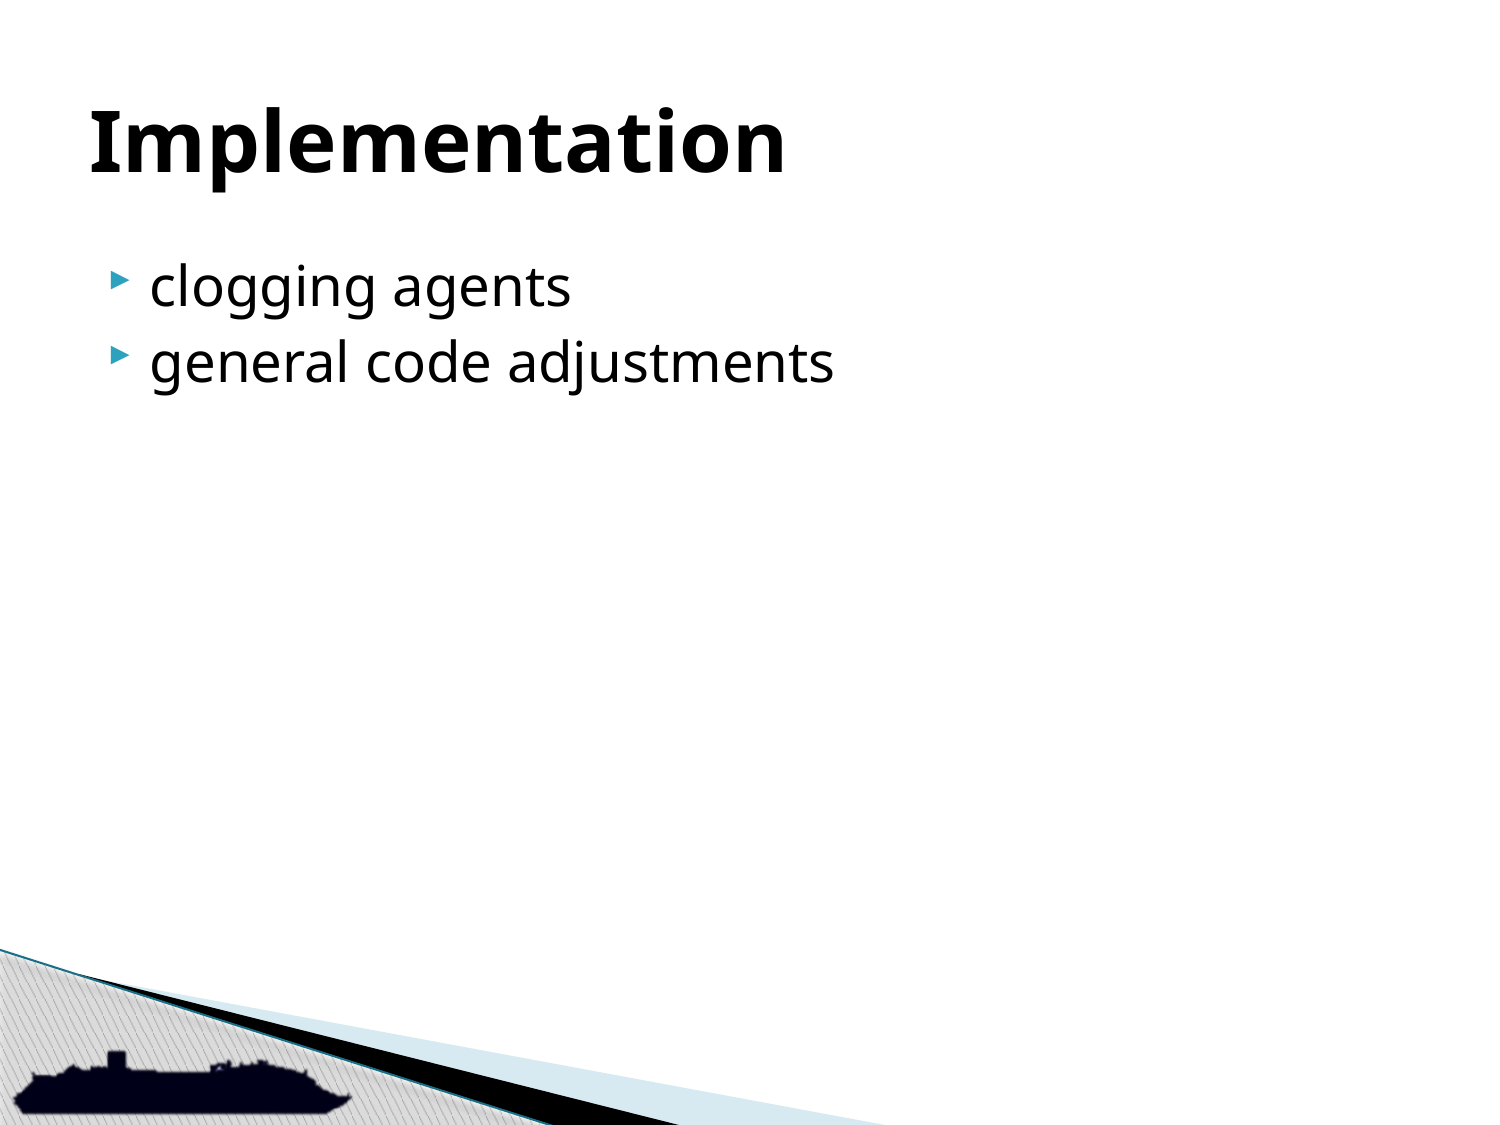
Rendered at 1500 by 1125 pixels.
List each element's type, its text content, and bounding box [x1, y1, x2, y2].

list clogging agents general code adjustments [75, 243, 1425, 986]
picture [4, 1024, 365, 1125]
title Implementation [75, 45, 1425, 233]
